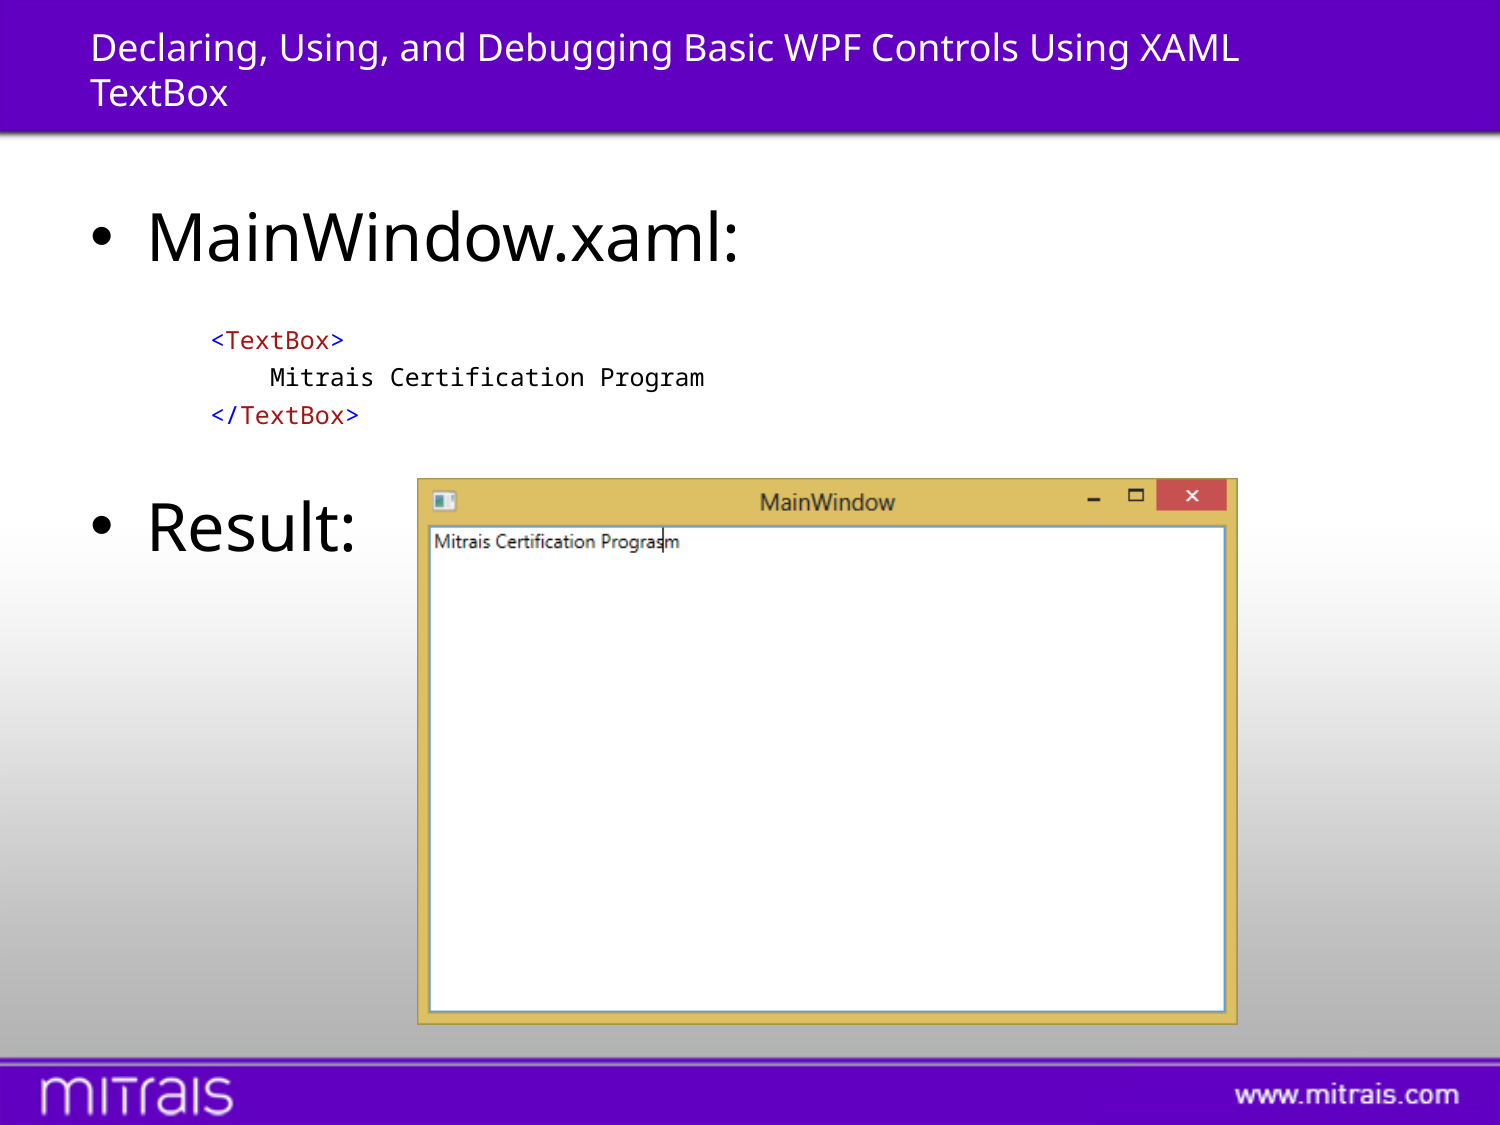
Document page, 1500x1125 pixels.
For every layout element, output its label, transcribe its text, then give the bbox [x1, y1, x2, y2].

title Declaring, Using, and Debugging Basic WPF Controls Using XAML TextBox [74, 0, 1426, 138]
list MainWindow.xaml: <TextBox> Mitrais Certification Program </TextBox> Result: [74, 187, 1426, 976]
picture [0, 0, 1500, 1125]
